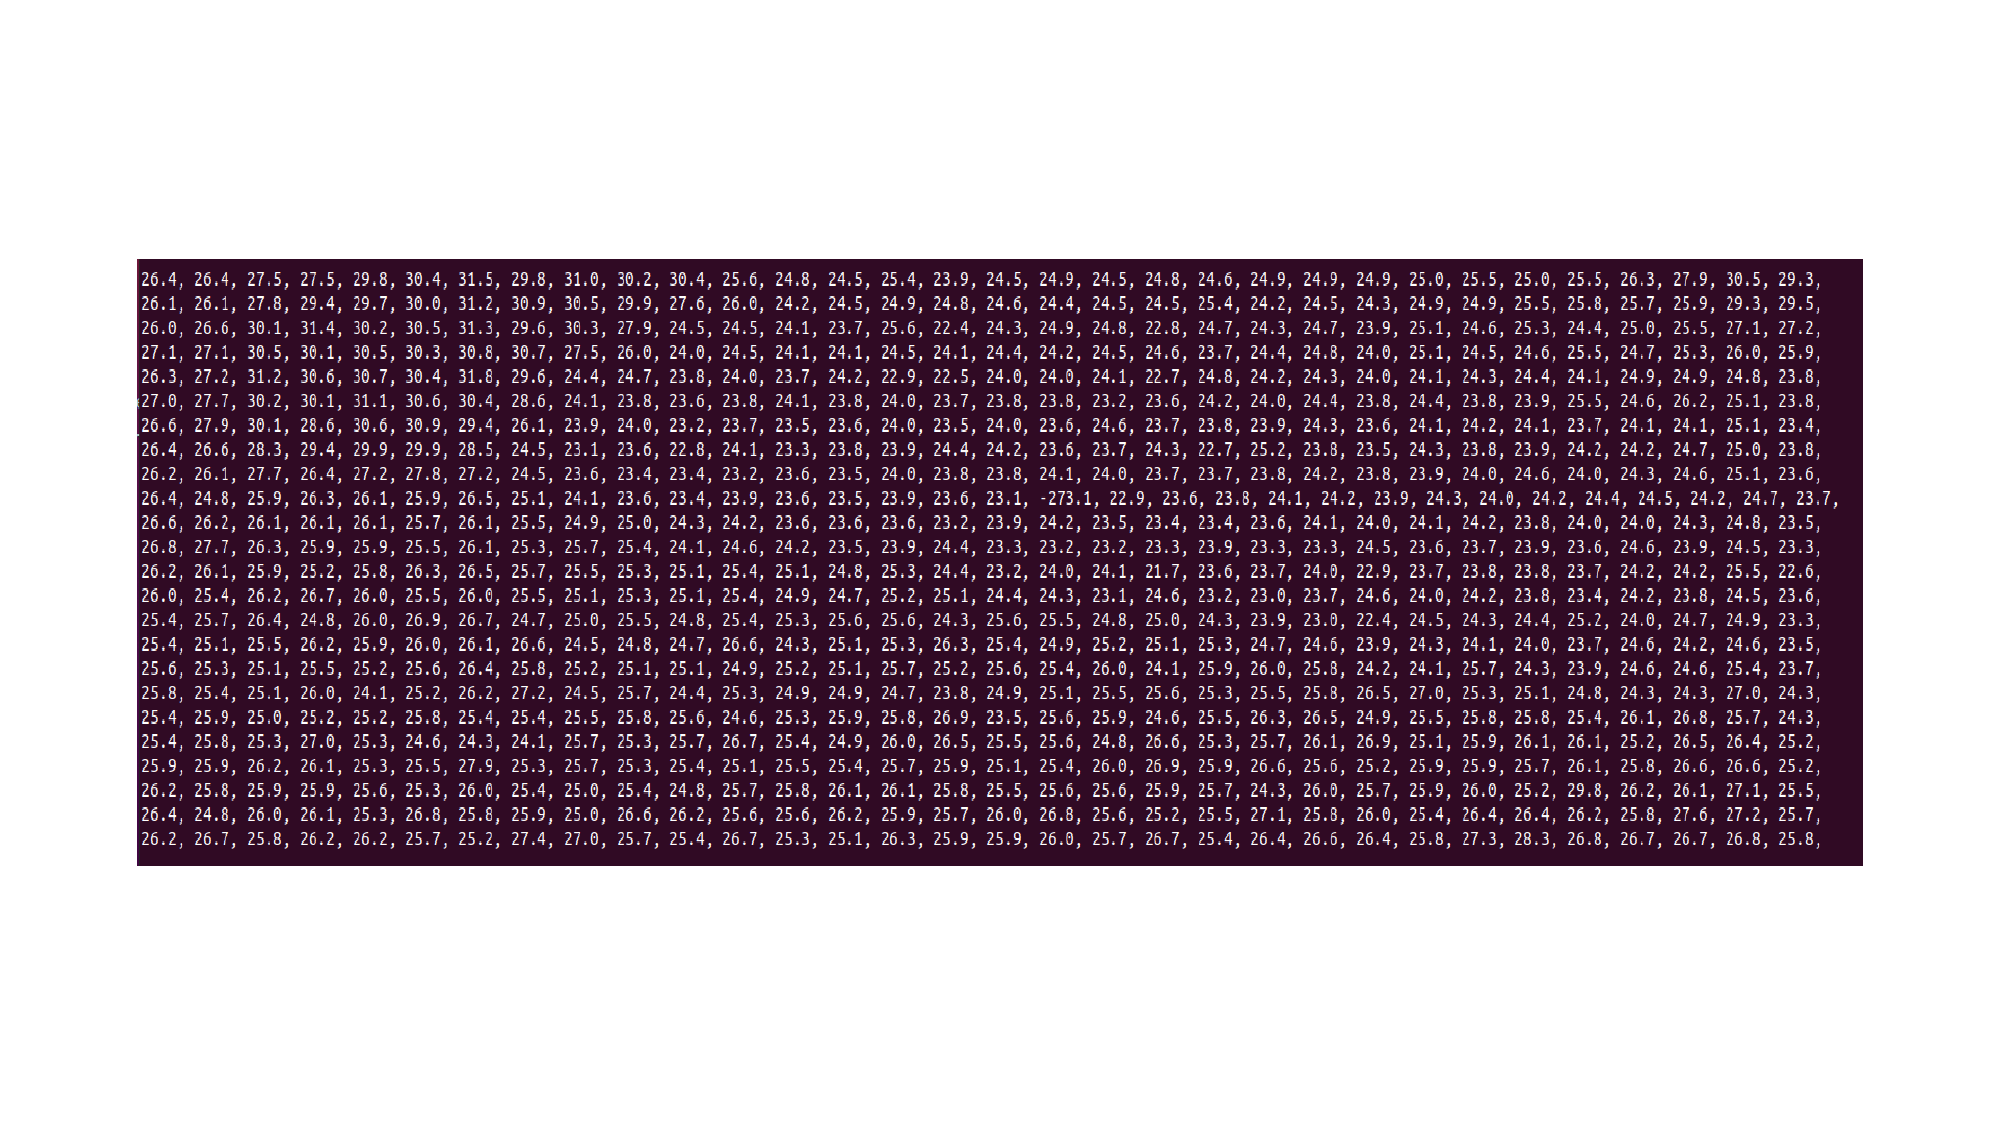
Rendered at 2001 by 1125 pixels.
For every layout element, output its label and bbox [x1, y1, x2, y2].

list [137, 259, 1863, 866]
